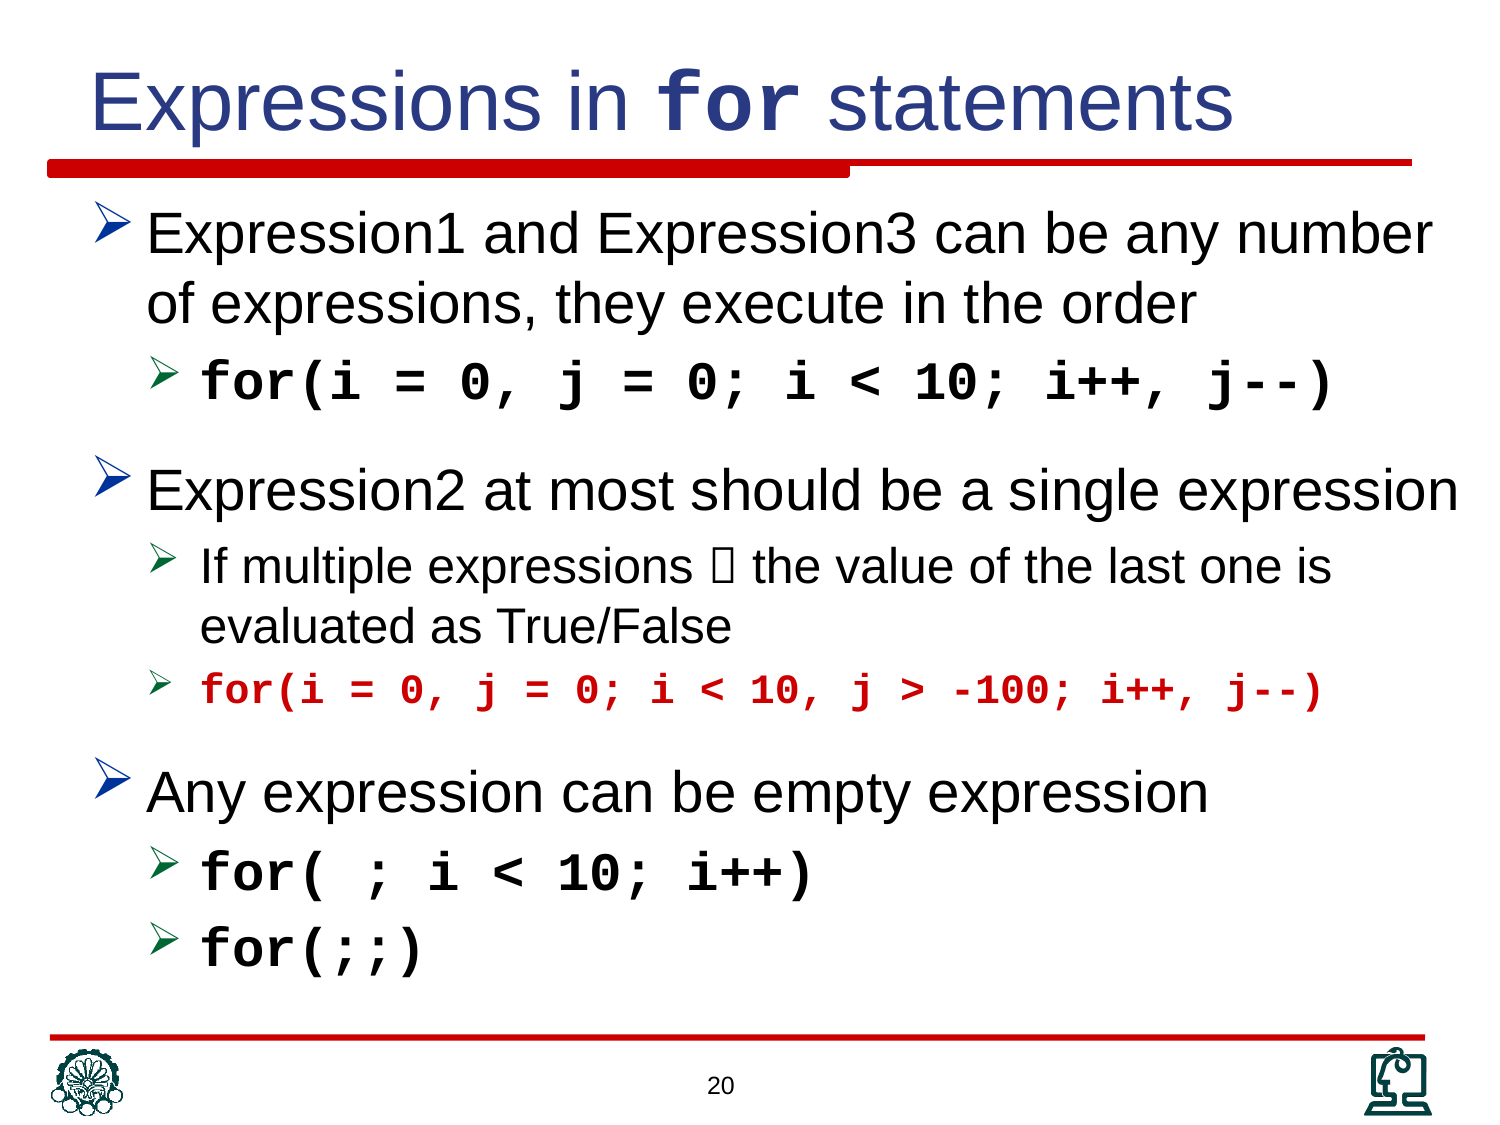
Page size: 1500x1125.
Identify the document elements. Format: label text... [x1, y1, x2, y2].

text_box 20 [650, 1075, 750, 1103]
picture [50, 1047, 125, 1118]
text_box Expression1 and Expression3 can be any number of expressions, they execute in the order for(i = 0, j = 0; i < 10; i++, j--) Expression2 at most should be a single expression If multiple expressions  the value of the last one is evaluated as True/False for(i = 0, j = 0; i < 10, j > -100; i++, j--) Any expression can be empty expression for( ; i < 10; i++) for(;;) [74, 187, 1500, 1075]
picture [1362, 1075, 1438, 1119]
text_box Expressions in for statements [74, 24, 1425, 155]
